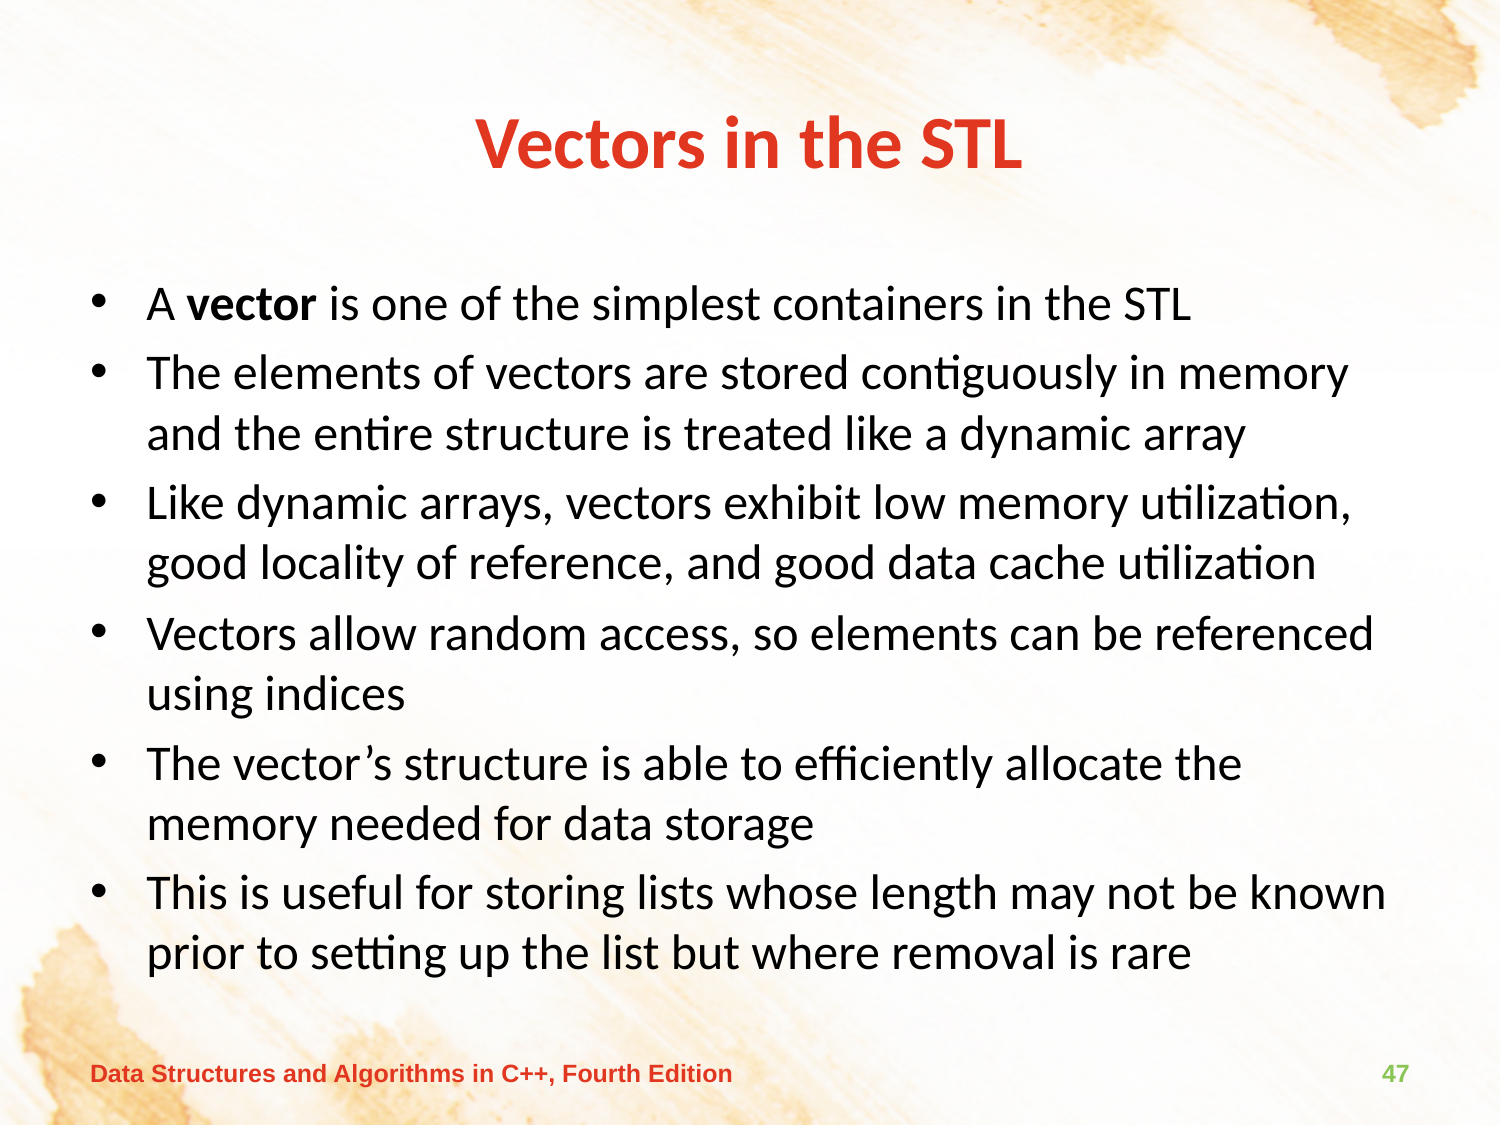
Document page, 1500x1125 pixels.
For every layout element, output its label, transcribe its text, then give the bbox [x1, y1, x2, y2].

picture [0, 0, 1500, 425]
footer Data Structures and Algorithms in C++, Fourth Edition [75, 1042, 988, 1103]
slide_number 47 [1074, 1042, 1425, 1103]
picture [0, 468, 1500, 1125]
list A vector is one of the simplest containers in the STL The elements of vectors are stored contiguously in memory and the entire structure is treated like a dynamic array Like dynamic arrays, vectors exhibit low memory utilization, good locality of reference, and good data cache utilization Vectors allow random access, so elements can be referenced using indices The vector’s structure is able to efficiently allocate the memory needed for data storage This is useful for storing lists whose length may not be known prior to setting up the list but where removal is rare [74, 262, 1426, 1006]
title Vectors in the STL [74, 44, 1426, 233]
